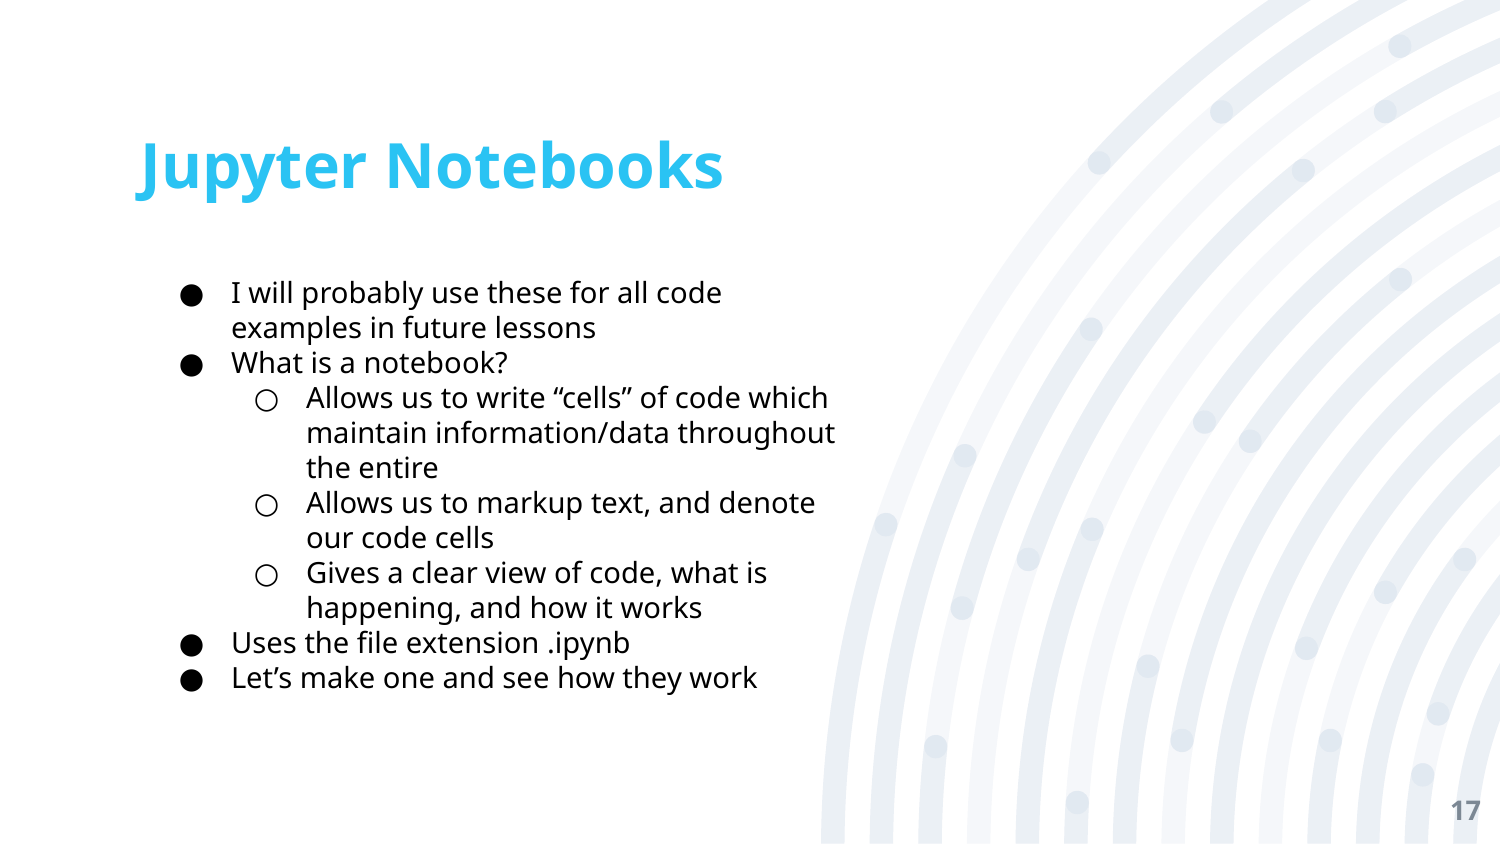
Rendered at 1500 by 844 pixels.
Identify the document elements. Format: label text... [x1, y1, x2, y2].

title Jupyter Notebooks [140, 137, 1360, 203]
slide_number ‹#› [1391, 779, 1482, 844]
text_box I will probably use these for all code examples in future lessons What is a notebook? Allows us to write “cells” of code which maintain information/data throughout the entire Allows us to markup text, and denote our code cells Gives a clear view of code, what is happening, and how it works Uses the file extension .ipynb Let’s make one and see how they work [141, 259, 856, 710]
